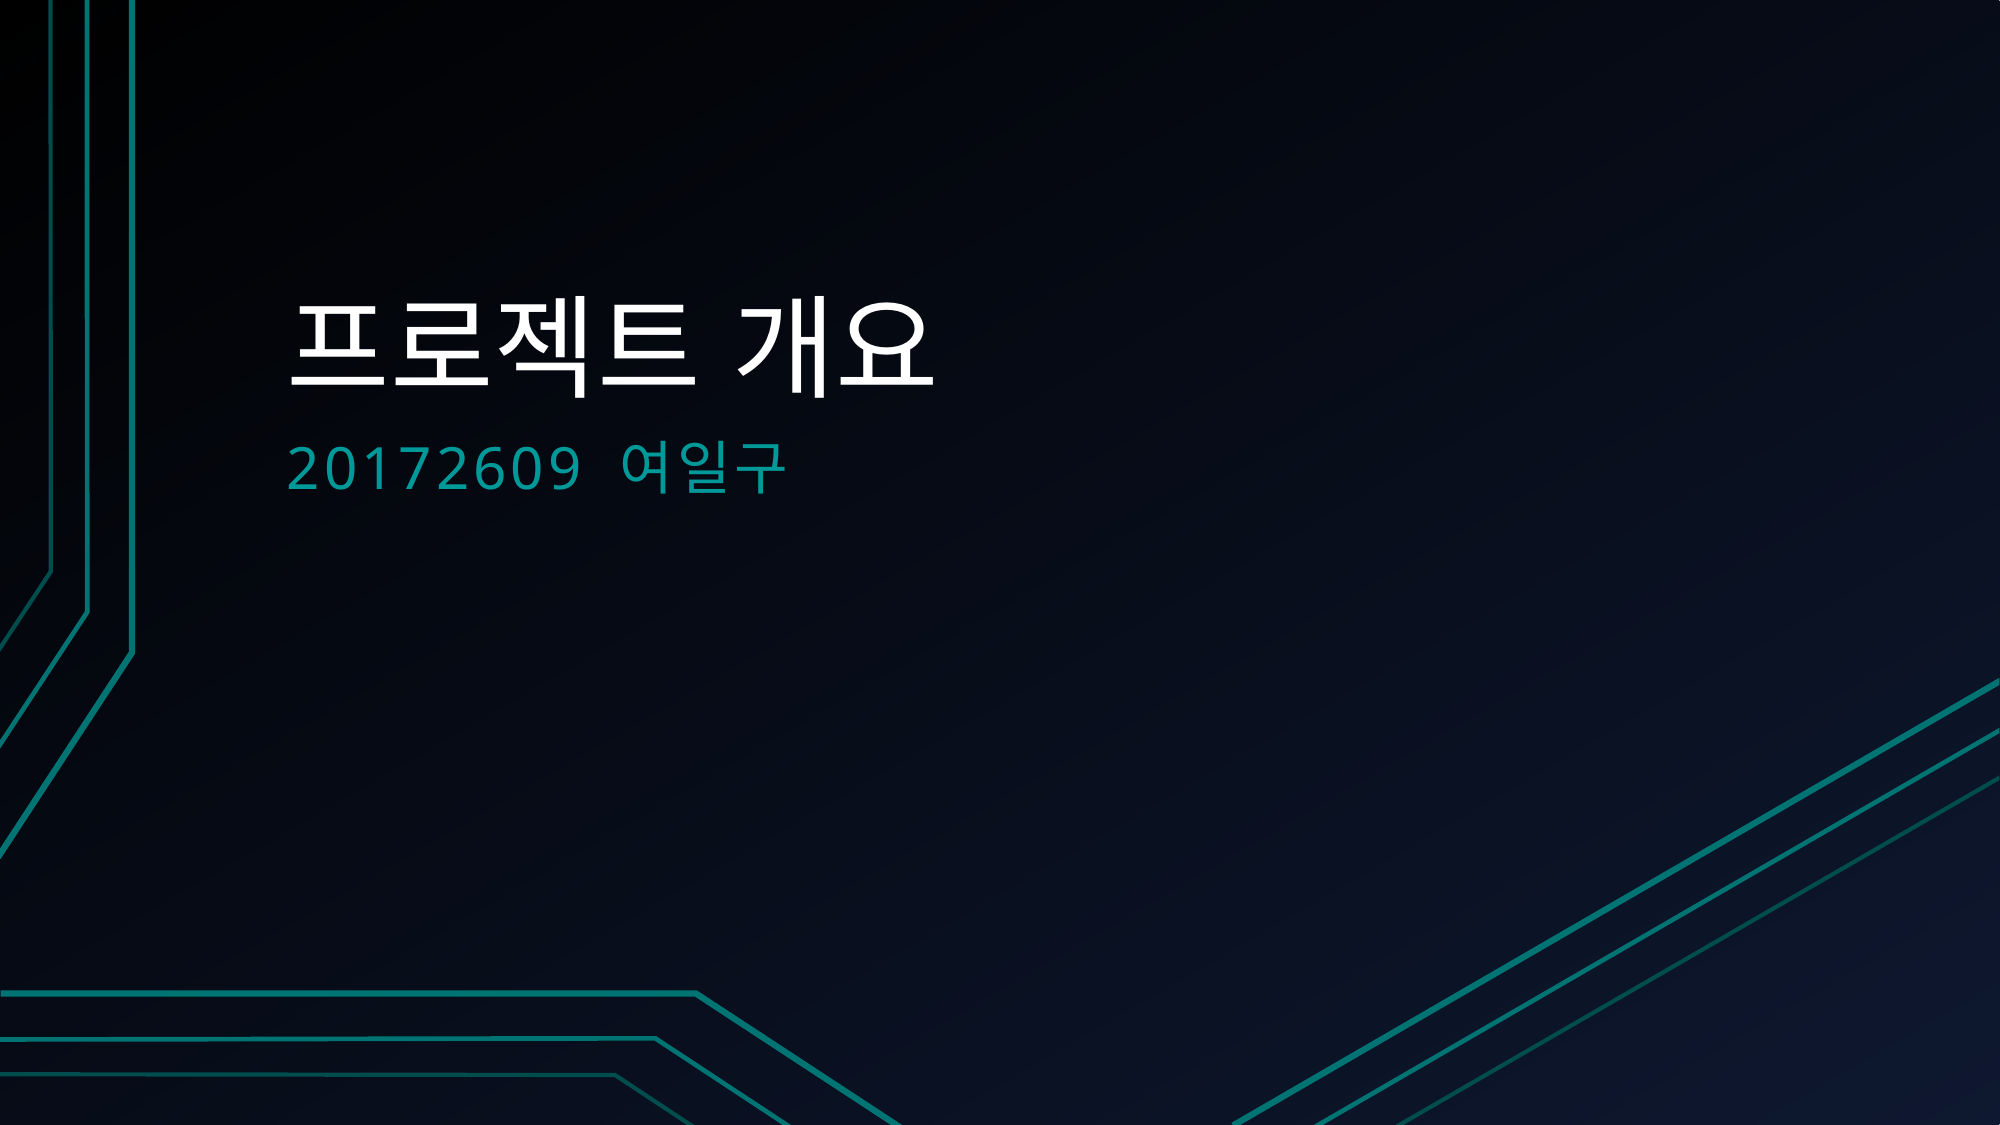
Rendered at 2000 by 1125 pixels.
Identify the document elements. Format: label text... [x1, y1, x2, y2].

title 프로젝트 개요 [266, 95, 1700, 424]
subtitle 20172609 여일구 [266, 429, 1700, 717]
